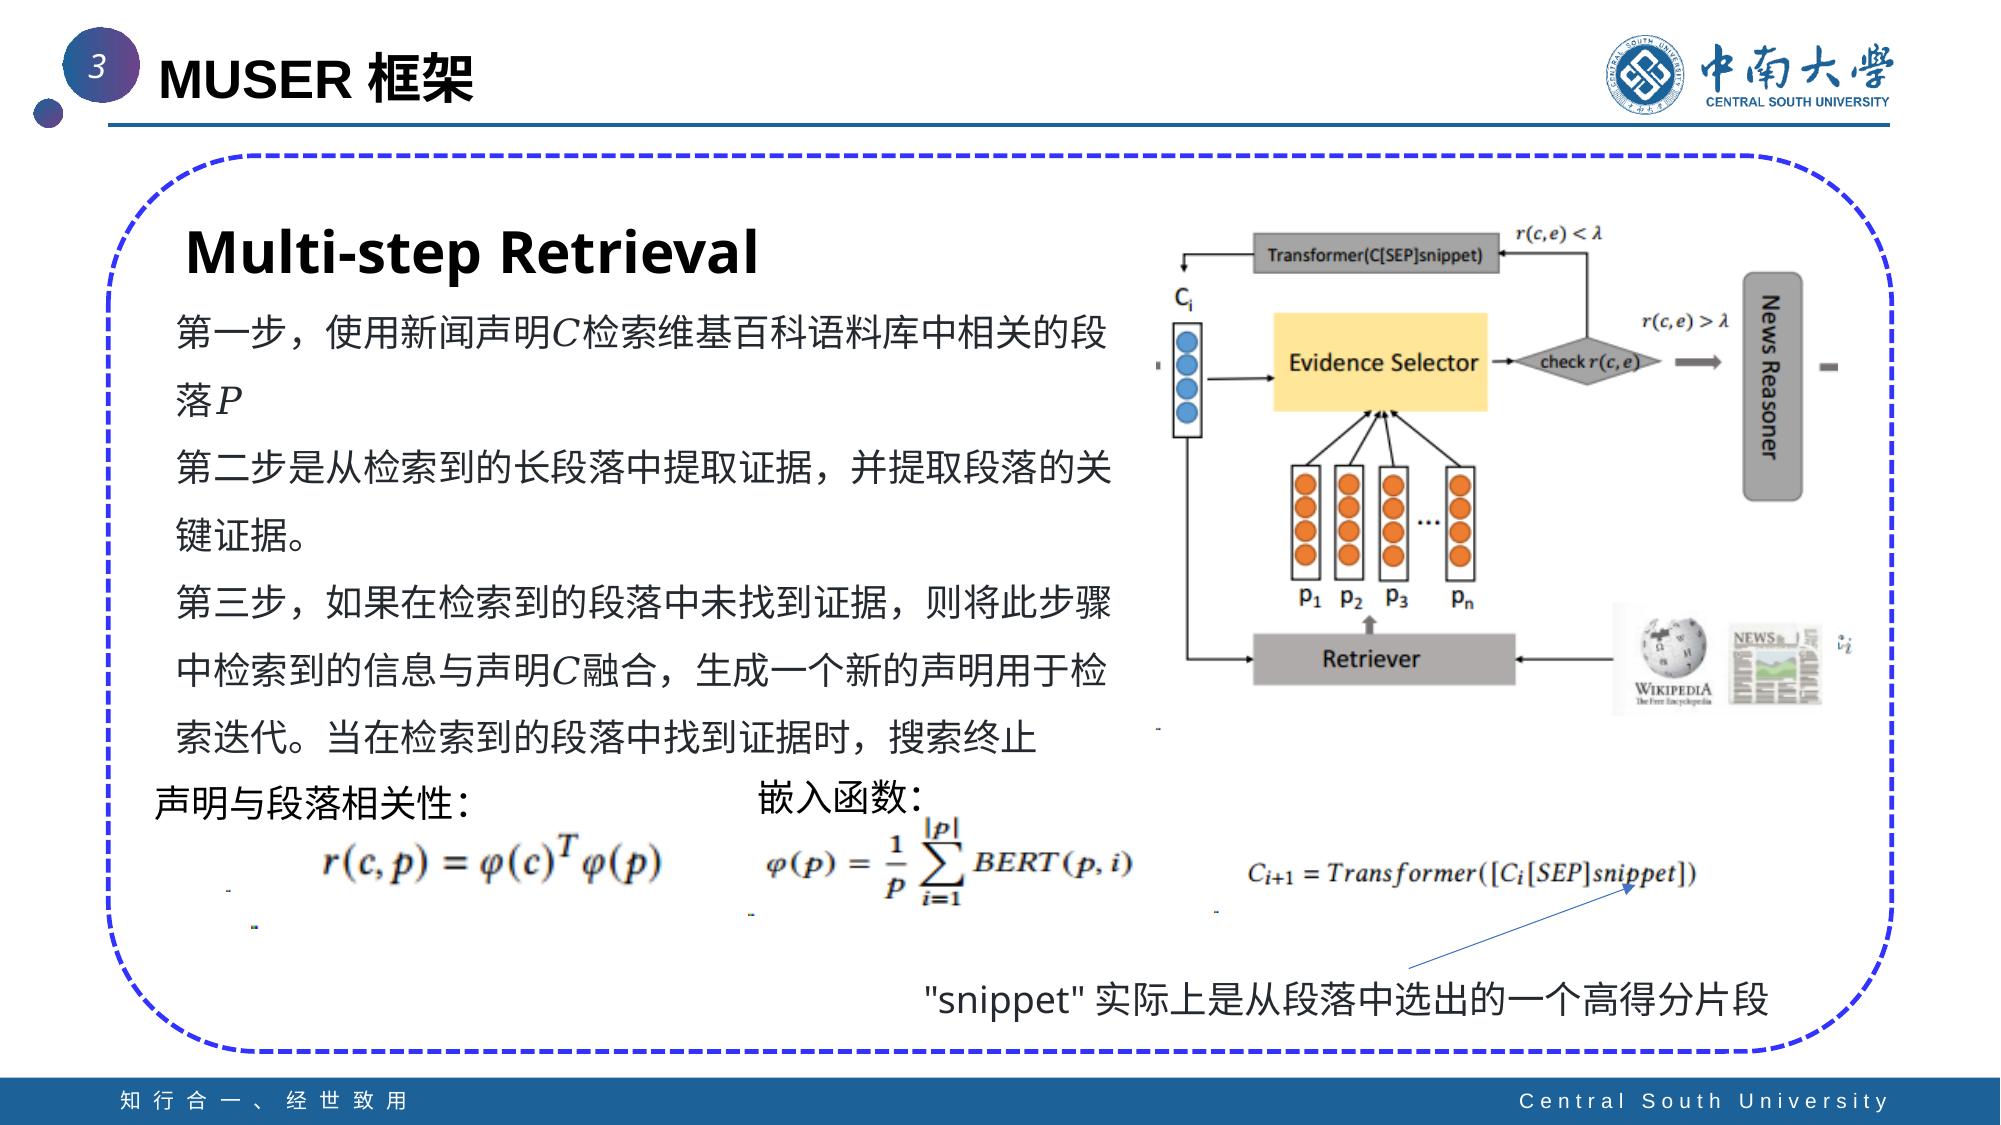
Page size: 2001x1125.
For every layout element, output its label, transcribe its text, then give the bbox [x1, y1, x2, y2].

text_box 知行合一、经世致用 [105, 1080, 423, 1120]
picture [1156, 216, 1864, 730]
text_box 第一步，使用新闻声明𝐶检索维基百科语料库中相关的段落𝑃 第二步是从检索到的长段落中提取证据，并提取段落的关键证据。 第三步，如果在检索到的段落中未找到证据，则将此步骤中检索到的信息与声明𝐶融合，生成一个新的声明用于检索迭代。当在检索到的段落中找到证据时，搜索终止 [85, 279, 1157, 767]
text_box Multi-step Retrieval [154, 207, 1185, 279]
text_box [0, 1077, 2000, 1125]
picture [1595, 28, 1907, 121]
text_box MUSER框架 [158, 0, 1343, 118]
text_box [1408, 884, 1636, 969]
text_box [108, 155, 1892, 1052]
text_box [33, 26, 153, 128]
text_box 声明与段落相关性： [139, 772, 592, 833]
text_box "snippet"实际上是从段落中选出的一个高得分片段 [908, 968, 1909, 1029]
picture [226, 781, 1142, 929]
text_box 嵌入函数： [743, 767, 1196, 827]
text_box Central South University [1504, 1080, 1902, 1120]
picture [1214, 836, 1709, 913]
